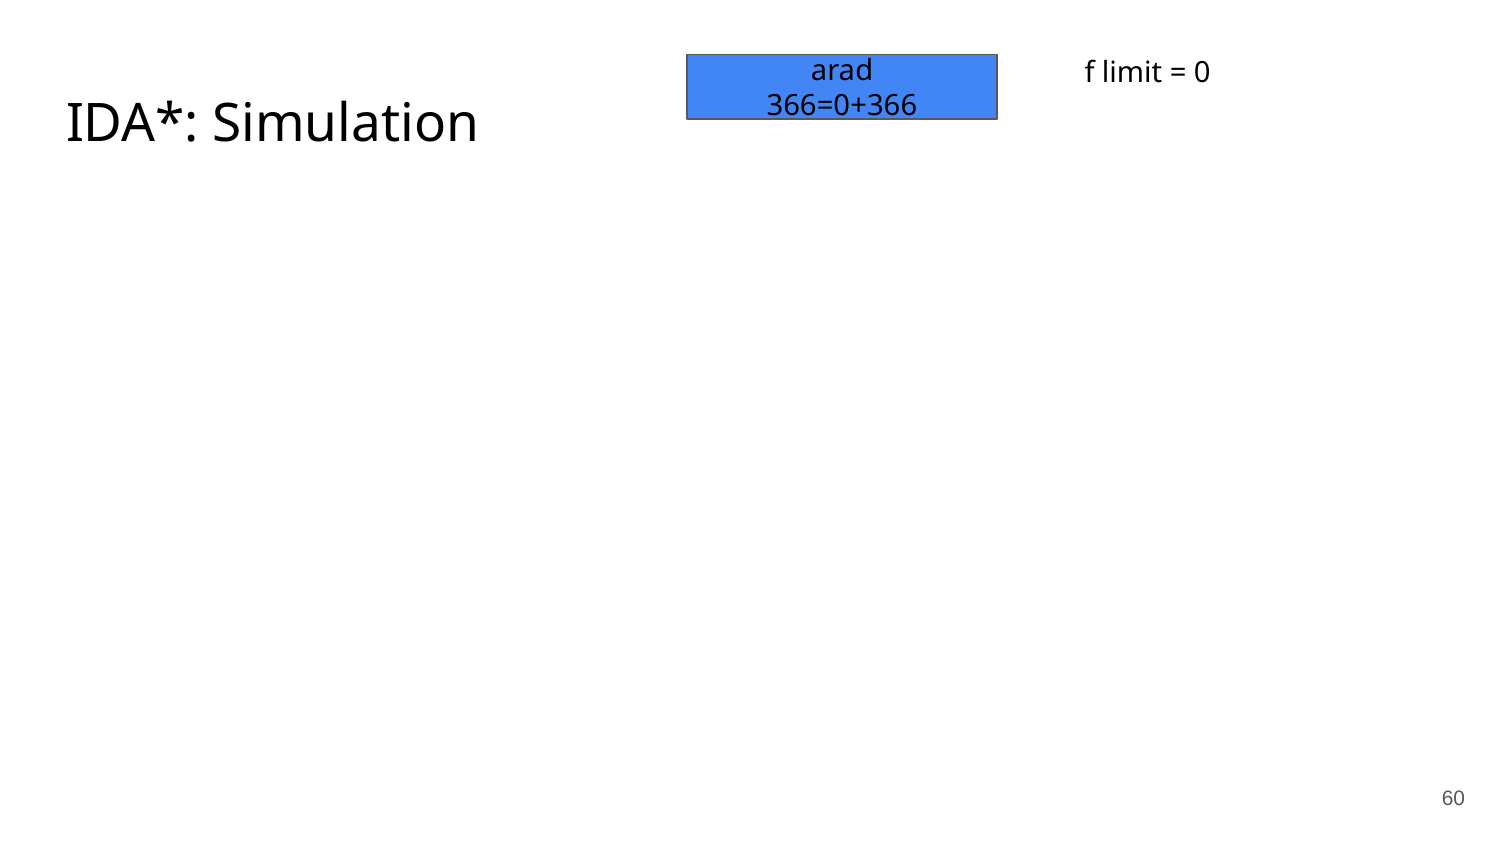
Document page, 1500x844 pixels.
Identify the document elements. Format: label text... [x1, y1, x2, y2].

title IDA*: Simulation [51, 72, 1449, 167]
text_box f limit = 0 [1069, 37, 1397, 103]
slide_number ‹#› [1389, 764, 1480, 830]
text_box arad 366=0+366 [687, 54, 997, 119]
